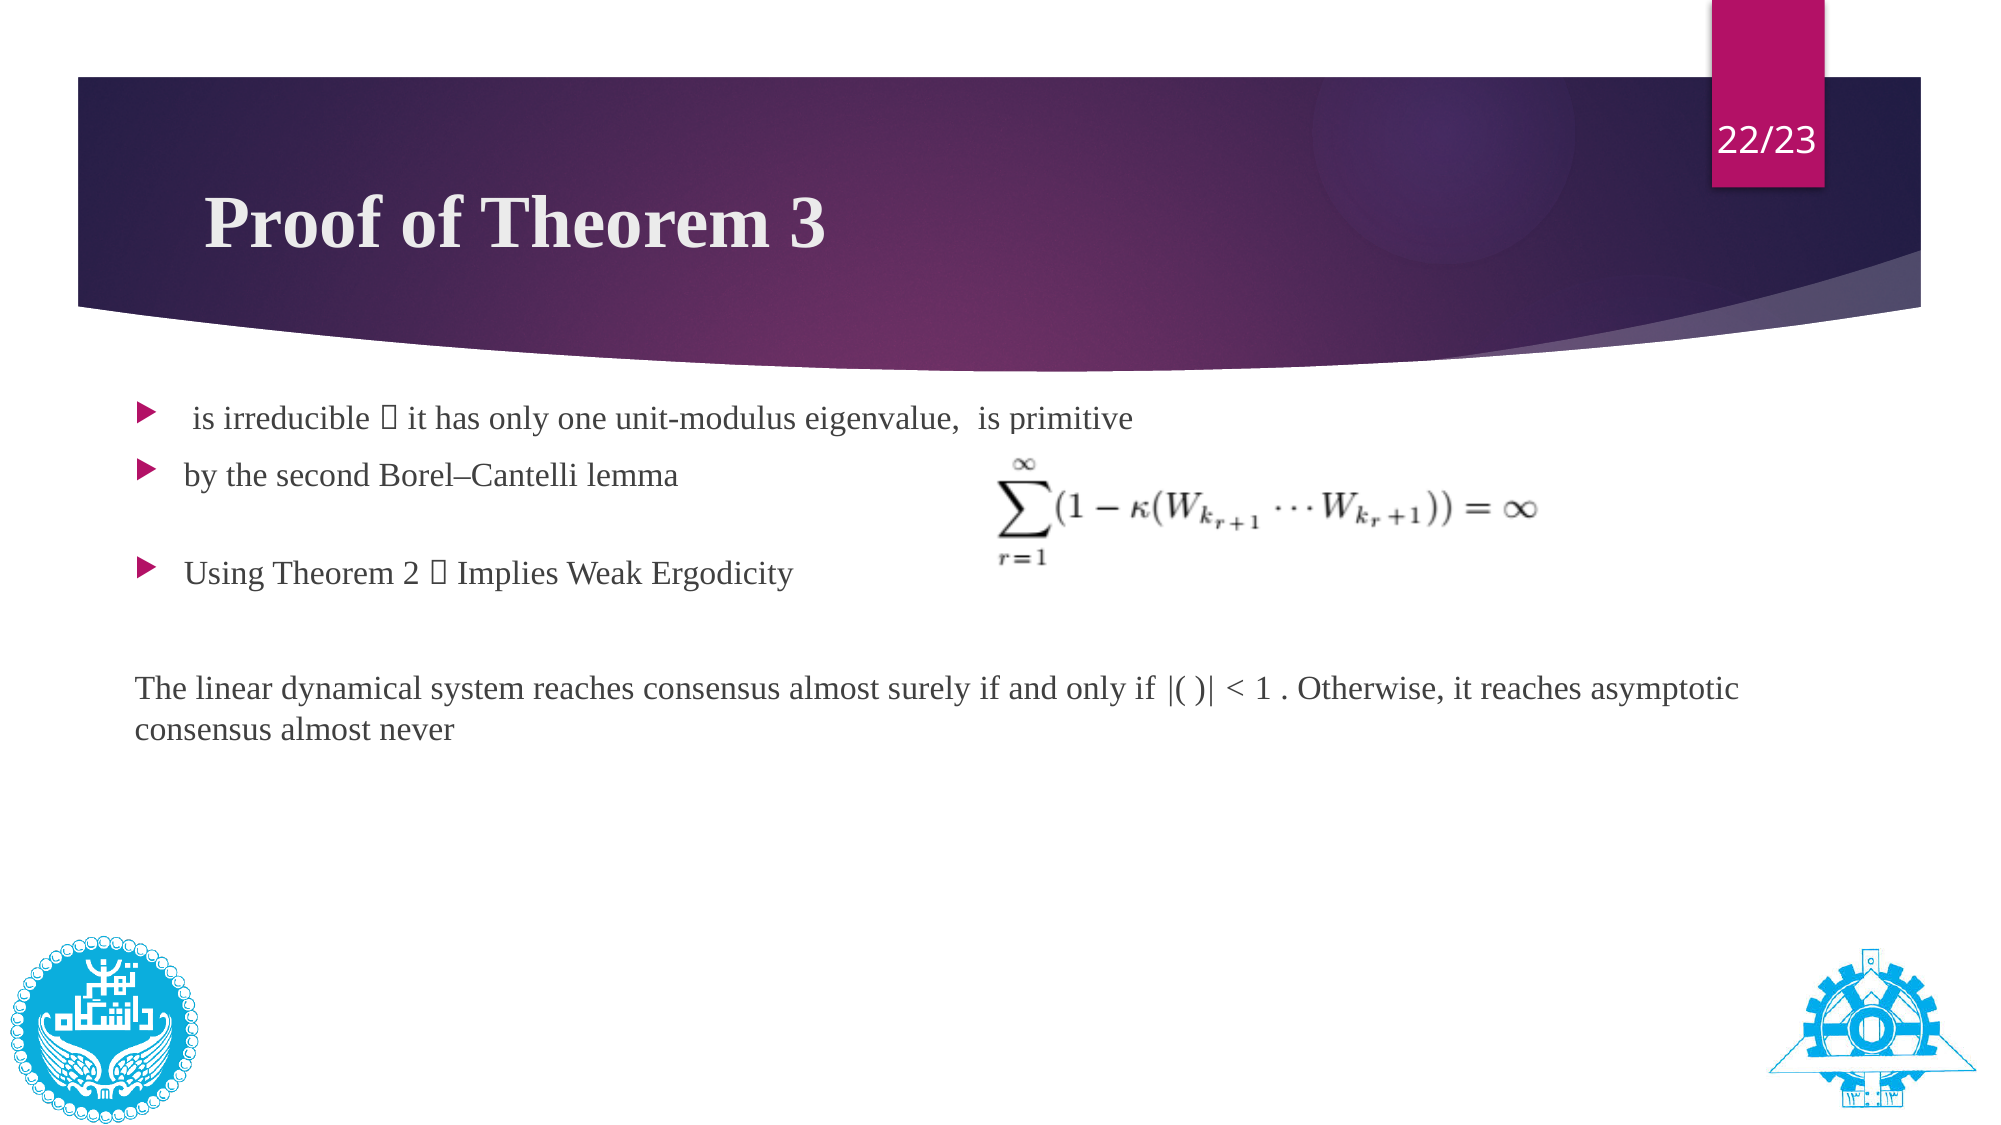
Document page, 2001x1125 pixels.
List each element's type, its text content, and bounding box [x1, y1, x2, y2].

picture [8, 933, 200, 1125]
picture [47, 1058, 60, 1072]
picture [150, 1058, 163, 1072]
picture [128, 1066, 136, 1074]
picture [69, 1061, 88, 1074]
picture [109, 1033, 164, 1080]
picture [146, 1080, 154, 1086]
picture [51, 1069, 58, 1076]
picture [13, 1014, 23, 1023]
picture [35, 1083, 44, 1092]
picture [41, 1042, 63, 1067]
picture [149, 1069, 159, 1077]
picture [84, 960, 135, 998]
picture [56, 1080, 64, 1086]
picture [144, 1050, 159, 1062]
picture [46, 1033, 101, 1080]
picture [142, 1044, 159, 1057]
picture [54, 1046, 68, 1057]
slide_number 22/23 [1698, 48, 1836, 175]
picture [1766, 948, 1977, 1110]
picture [147, 1035, 169, 1067]
picture [39, 1013, 49, 1025]
picture [13, 1024, 23, 1036]
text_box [651, 406, 812, 464]
picture [140, 1009, 152, 1030]
picture [76, 996, 130, 1030]
title Proof of Theorem 3 [189, 159, 1627, 276]
picture [958, 434, 1563, 592]
picture [161, 1013, 168, 1030]
picture [70, 1072, 77, 1078]
picture [69, 1082, 142, 1098]
picture [41, 1035, 66, 1062]
picture [56, 1014, 72, 1030]
